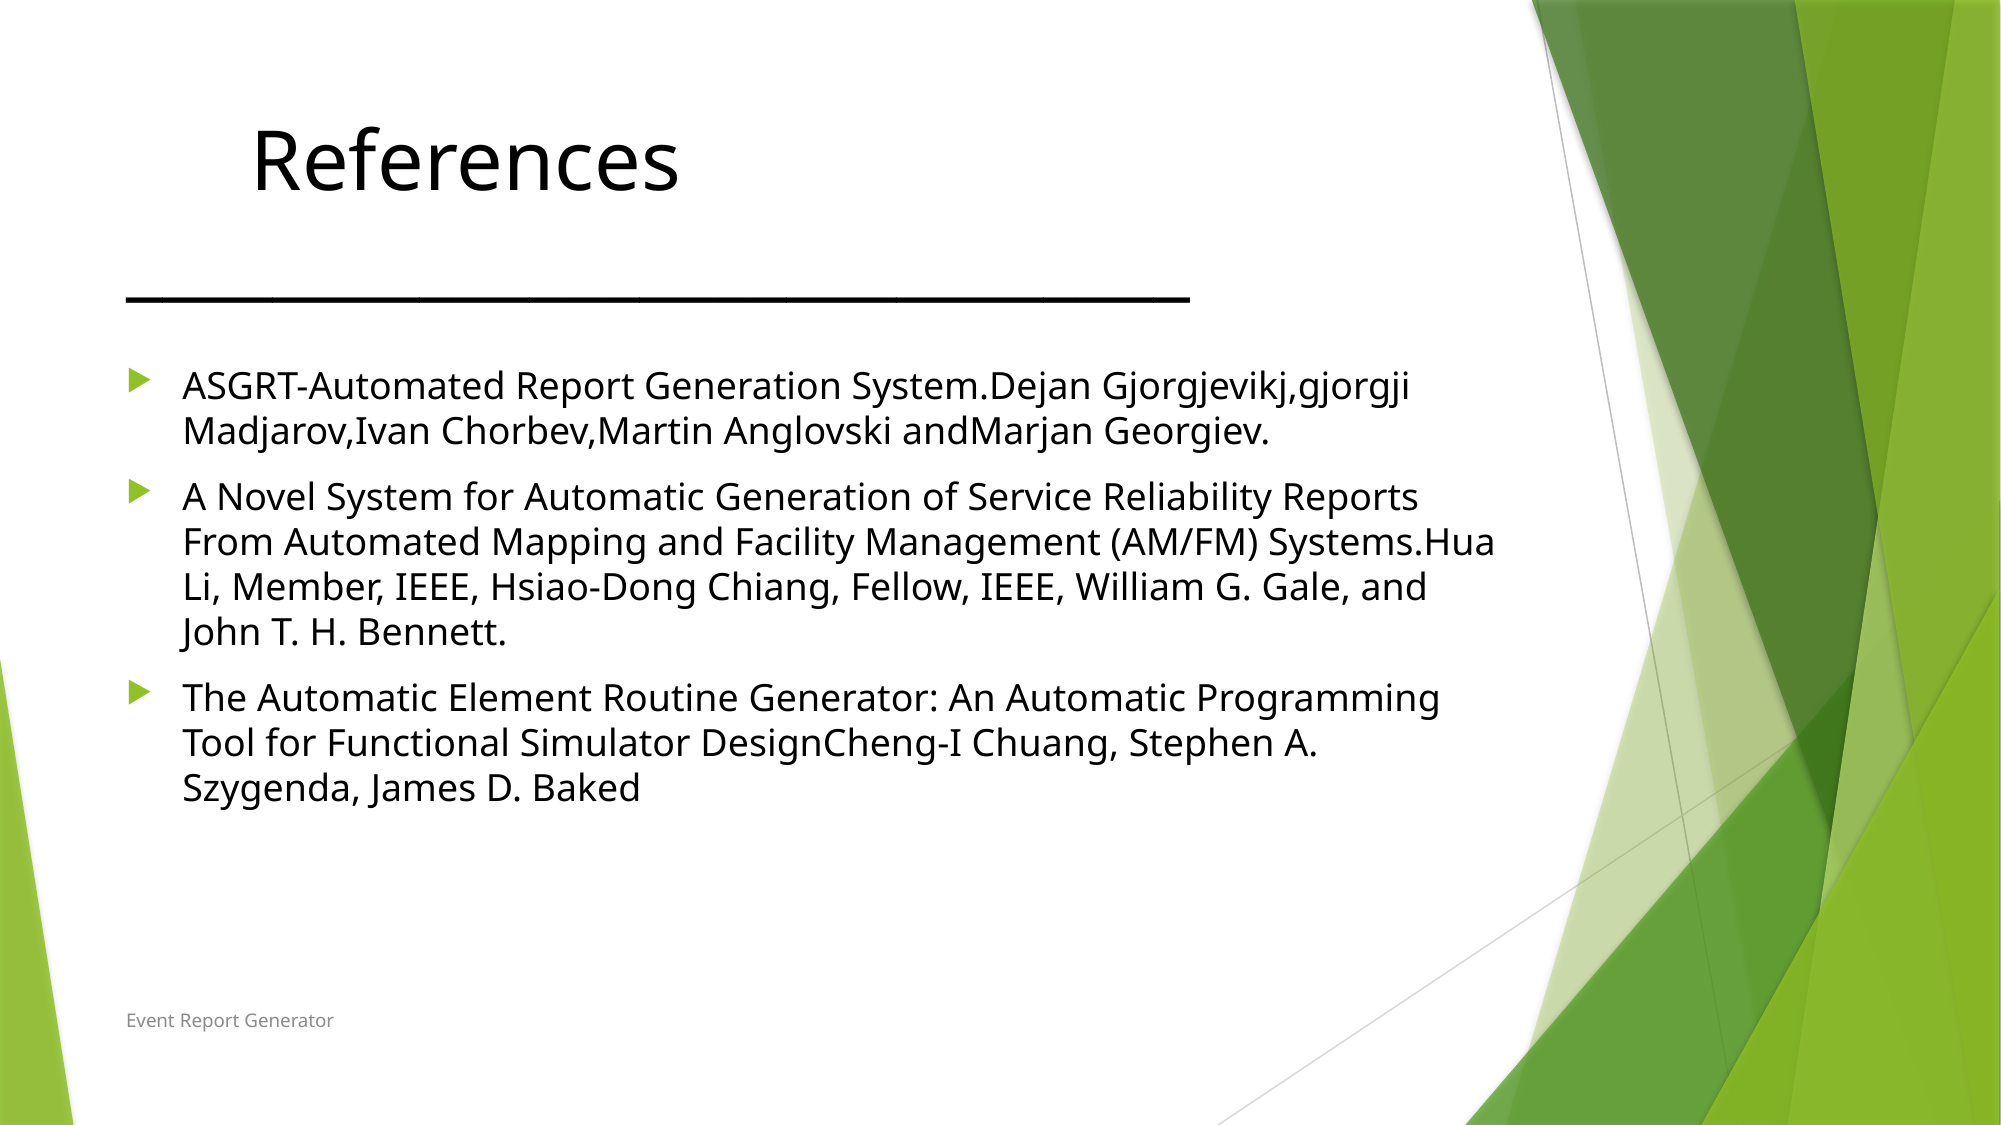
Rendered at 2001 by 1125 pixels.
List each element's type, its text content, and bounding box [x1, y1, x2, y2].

title References _____________________________ [111, 99, 1522, 317]
footer Event Report Generator [111, 991, 1145, 1051]
list ASGRT-Automated Report Generation System.Dejan Gjorgjevikj,gjorgji Madjarov,Ivan Chorbev,Martin Anglovski andMarjan Georgiev. A Novel System for Automatic Generation of Service Reliability Reports From Automated Mapping and Facility Management (AM/FM) Systems.Hua Li, Member, IEEE, Hsiao-Dong Chiang, Fellow, IEEE, William G. Gale, and John T. H. Bennett. The Automatic Element Routine Generator: An Automatic Programming Tool for Functional Simulator DesignCheng-I Chuang, Stephen A. Szygenda, James D. Baked [111, 354, 1522, 992]
